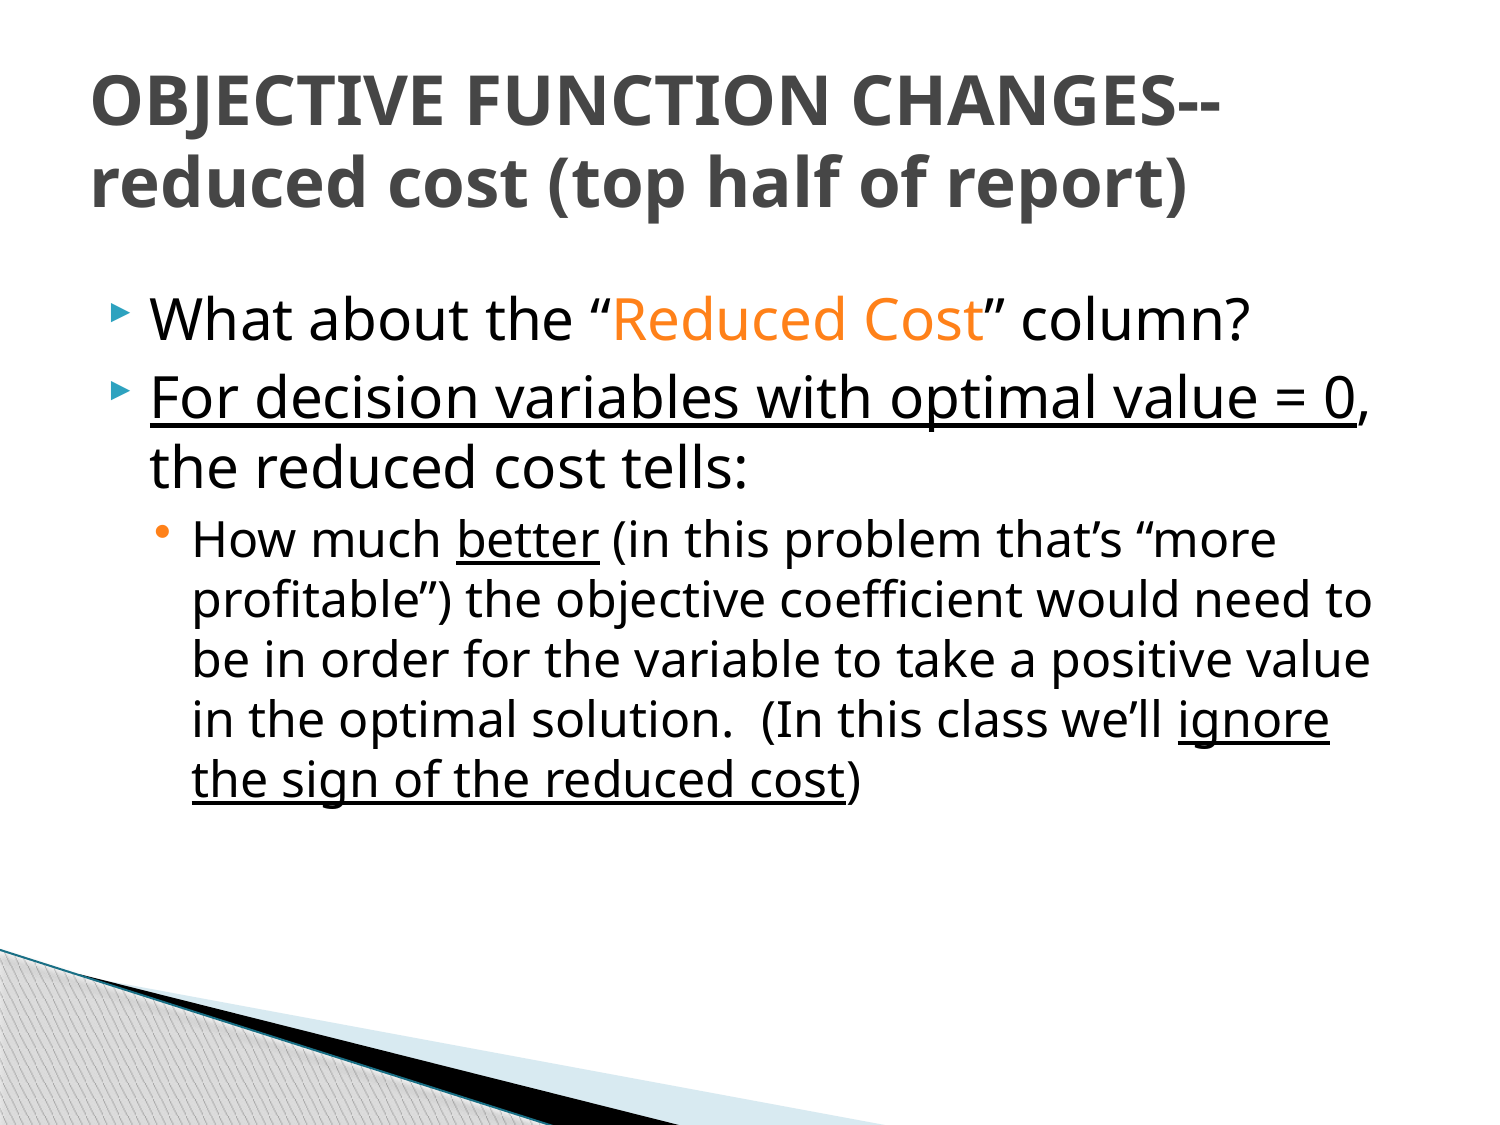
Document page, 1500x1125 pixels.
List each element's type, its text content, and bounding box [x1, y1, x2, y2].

list What about the “Reduced Cost” column? For decision variables with optimal value = 0, the reduced cost tells: How much better (in this problem that’s “more profitable”) the objective coefficient would need to be in order for the variable to take a positive value in the optimal solution. (In this class we’ll ignore the sign of the reduced cost) [75, 275, 1425, 1018]
title OBJECTIVE FUNCTION CHANGES--reduced cost (top half of report) [75, 45, 1238, 233]
